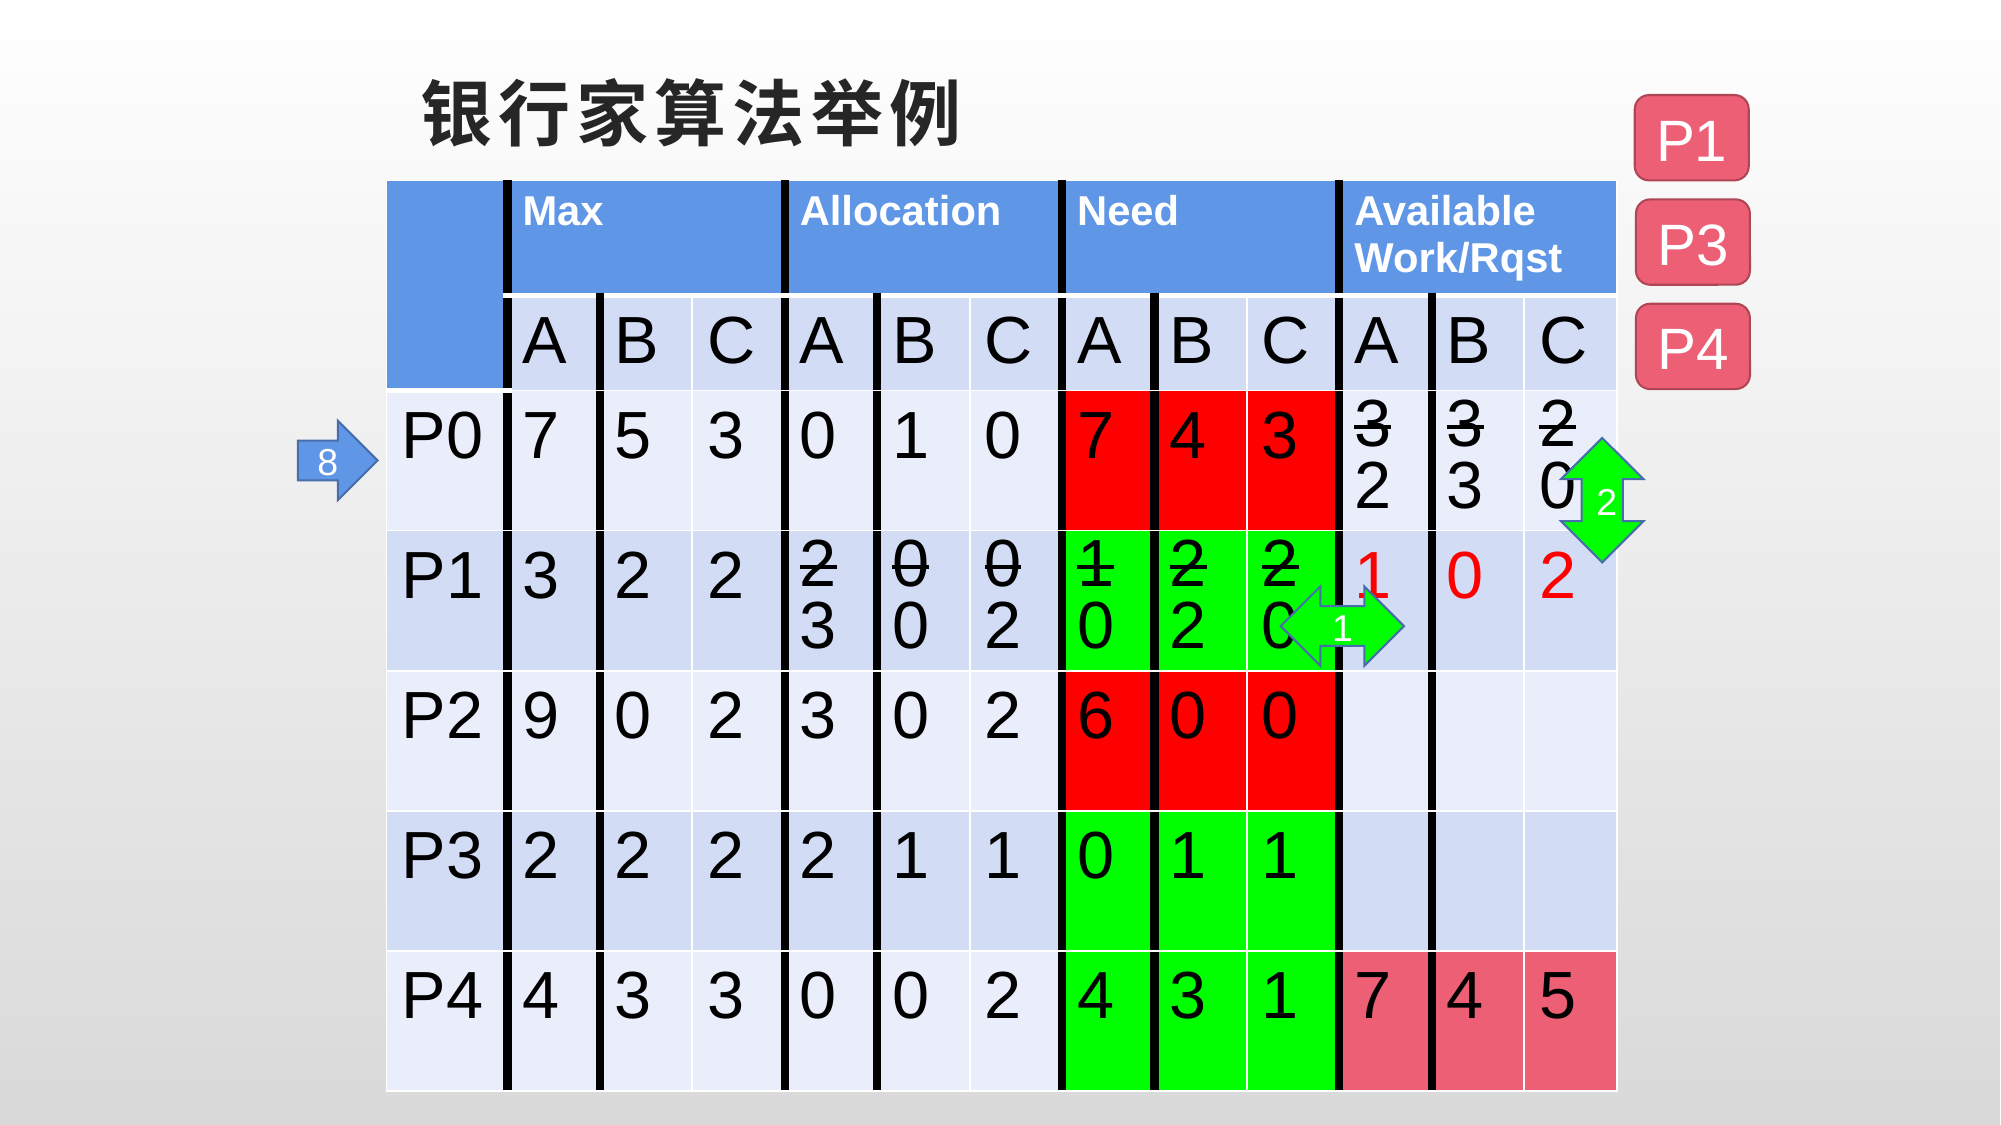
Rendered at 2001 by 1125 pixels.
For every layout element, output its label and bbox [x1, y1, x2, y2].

table_cell [693, 531, 781, 670]
table_cell [512, 298, 596, 390]
table_cell [604, 812, 691, 950]
table_cell [1343, 812, 1428, 950]
table_cell [693, 391, 781, 530]
text_box [1633, 93, 1750, 182]
table_header [1343, 181, 1616, 293]
table_header [512, 181, 781, 293]
table_cell [1159, 672, 1246, 810]
table_cell [789, 531, 873, 670]
table_cell [1525, 391, 1616, 530]
table_cell [1525, 298, 1616, 390]
table_cell [881, 672, 969, 810]
table_cell [1343, 531, 1428, 670]
text_box [1634, 198, 1752, 286]
table_cell [387, 393, 503, 530]
table_cell [1343, 952, 1428, 1090]
table_cell [1436, 298, 1523, 390]
table_cell [1436, 952, 1523, 1090]
table_cell [881, 952, 969, 1090]
table_cell [1343, 391, 1428, 530]
table_cell [604, 531, 691, 670]
table_cell [1248, 952, 1335, 1090]
table_cell [512, 952, 596, 1090]
table_cell [387, 812, 503, 950]
text_box [1634, 302, 1752, 391]
table_cell [1343, 298, 1428, 390]
table_cell [881, 298, 969, 390]
table_cell [604, 298, 691, 390]
table_cell [1248, 531, 1335, 670]
table_cell [1248, 298, 1335, 390]
table_cell [789, 812, 873, 950]
table_cell [971, 812, 1058, 950]
table_cell [881, 812, 969, 950]
table_cell [512, 391, 596, 530]
table_cell [512, 812, 596, 950]
table_cell [1436, 812, 1523, 950]
table_header [387, 181, 503, 388]
table_cell [881, 391, 969, 530]
table_cell [1159, 952, 1246, 1090]
table_cell [789, 391, 873, 530]
table_cell [693, 298, 781, 390]
text_box [1558, 436, 1647, 564]
table_cell [1525, 531, 1616, 670]
table_cell [604, 952, 691, 1090]
table_cell [1525, 812, 1616, 950]
table_cell [789, 672, 873, 810]
table_cell [1159, 812, 1246, 950]
table_cell [387, 672, 503, 810]
title [405, 60, 1598, 163]
table_cell [1436, 531, 1523, 670]
table_cell [1248, 391, 1335, 530]
table_cell [971, 531, 1058, 670]
table_cell [387, 952, 503, 1090]
table_cell [1066, 812, 1150, 950]
table_cell [1066, 952, 1150, 1090]
table_cell [971, 952, 1058, 1090]
table_cell [1525, 952, 1616, 1090]
table_cell [1066, 391, 1150, 530]
text_box [296, 418, 380, 503]
table_cell [1159, 391, 1246, 530]
table_cell [604, 672, 691, 810]
table_header [789, 181, 1058, 293]
table_cell [1343, 672, 1428, 810]
table_cell [1248, 672, 1335, 810]
table_cell [971, 672, 1058, 810]
table_cell [512, 672, 596, 810]
table_cell [1248, 812, 1335, 950]
table_cell [1066, 298, 1150, 390]
table_cell [1436, 391, 1523, 530]
table_cell [512, 531, 596, 670]
table_header [1066, 181, 1335, 293]
table_cell [881, 531, 969, 670]
table_cell [789, 298, 873, 390]
table_cell [971, 391, 1058, 530]
table_cell [693, 952, 781, 1090]
table_cell [971, 298, 1058, 390]
table_cell [789, 952, 873, 1090]
table_cell [1066, 531, 1150, 670]
table_cell [1066, 672, 1150, 810]
table_cell [604, 391, 691, 530]
table_cell [1436, 672, 1523, 810]
table_cell [1159, 531, 1246, 670]
table_cell [387, 531, 503, 670]
table_cell [693, 672, 781, 810]
table_cell [1525, 672, 1616, 810]
table_cell [1159, 298, 1246, 390]
table_cell [693, 812, 781, 950]
text_box [1279, 583, 1406, 669]
